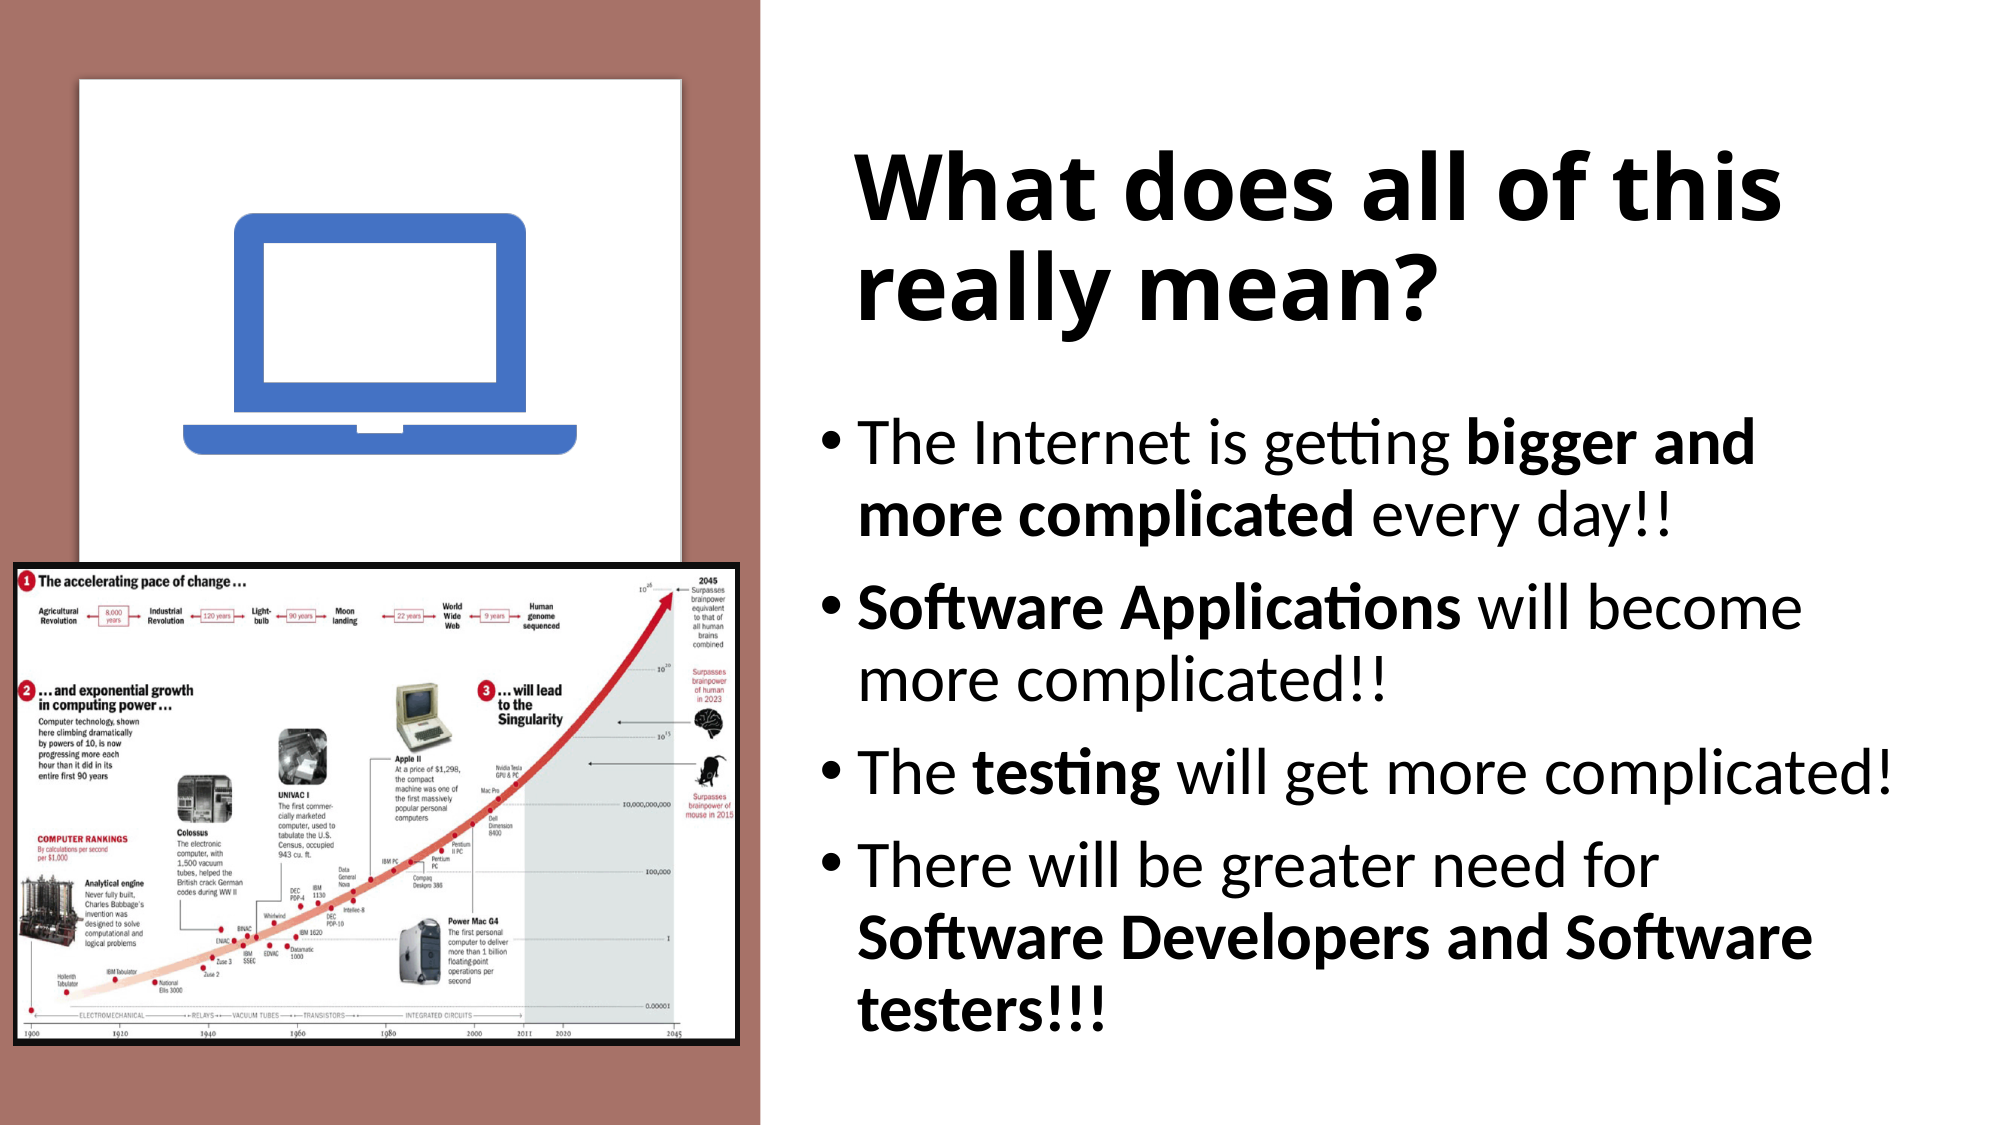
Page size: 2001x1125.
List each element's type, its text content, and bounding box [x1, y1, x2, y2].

text_box [0, 0, 761, 1125]
picture [177, 131, 583, 538]
picture [13, 562, 740, 1046]
list The Internet is getting bigger and more complicated every day!! Software Applications will become more complicated!! The testing will get more complicated! There will be greater need for Software Developers and Software testers!!! [804, 399, 1921, 1021]
title What does all of this really mean? [839, 103, 1893, 379]
text_box [78, 78, 682, 562]
